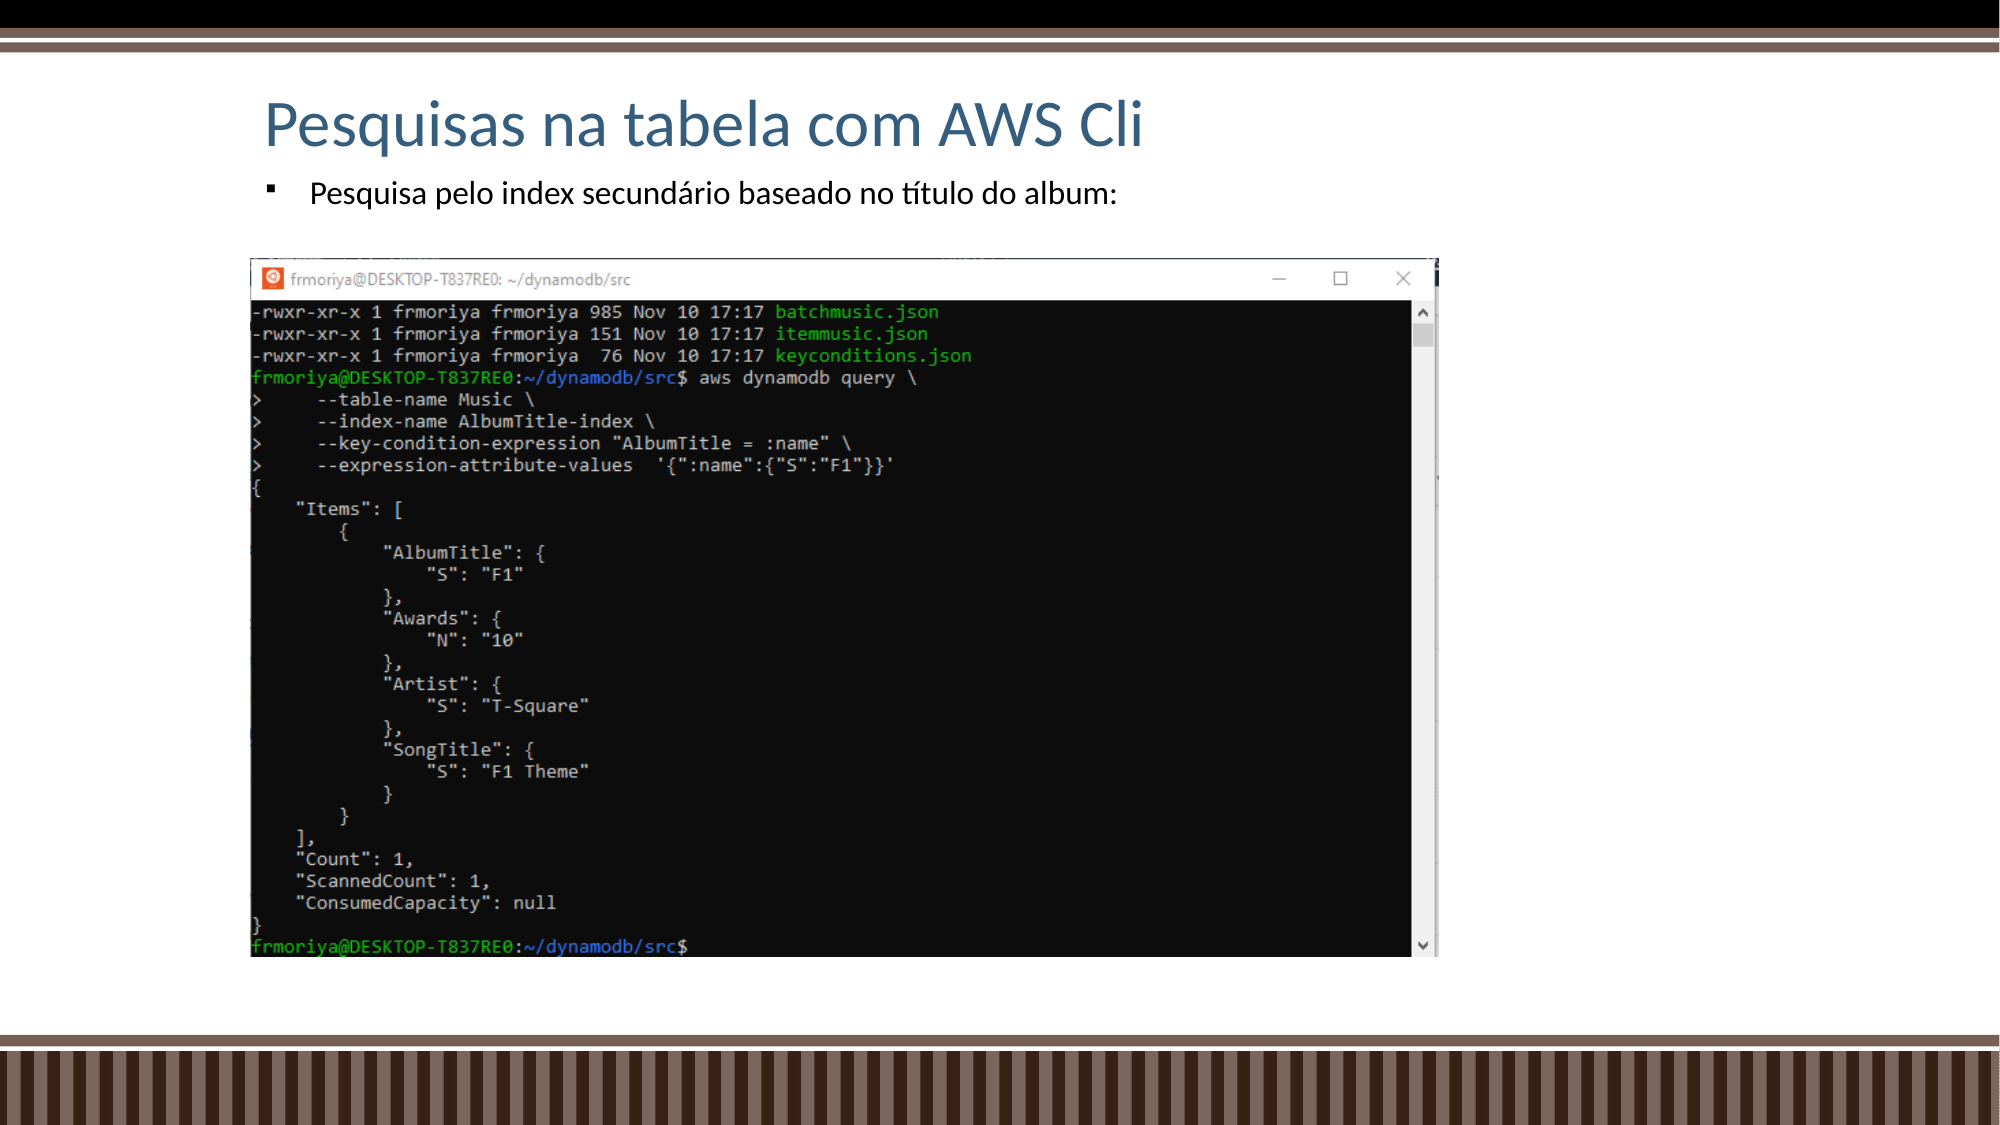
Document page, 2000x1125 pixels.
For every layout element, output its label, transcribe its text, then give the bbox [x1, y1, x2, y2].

picture [250, 258, 1439, 957]
title Pesquisas na tabela com AWS Cli [249, 66, 1750, 168]
list Pesquisa pelo index secundário baseado no título do album: [249, 168, 1780, 334]
